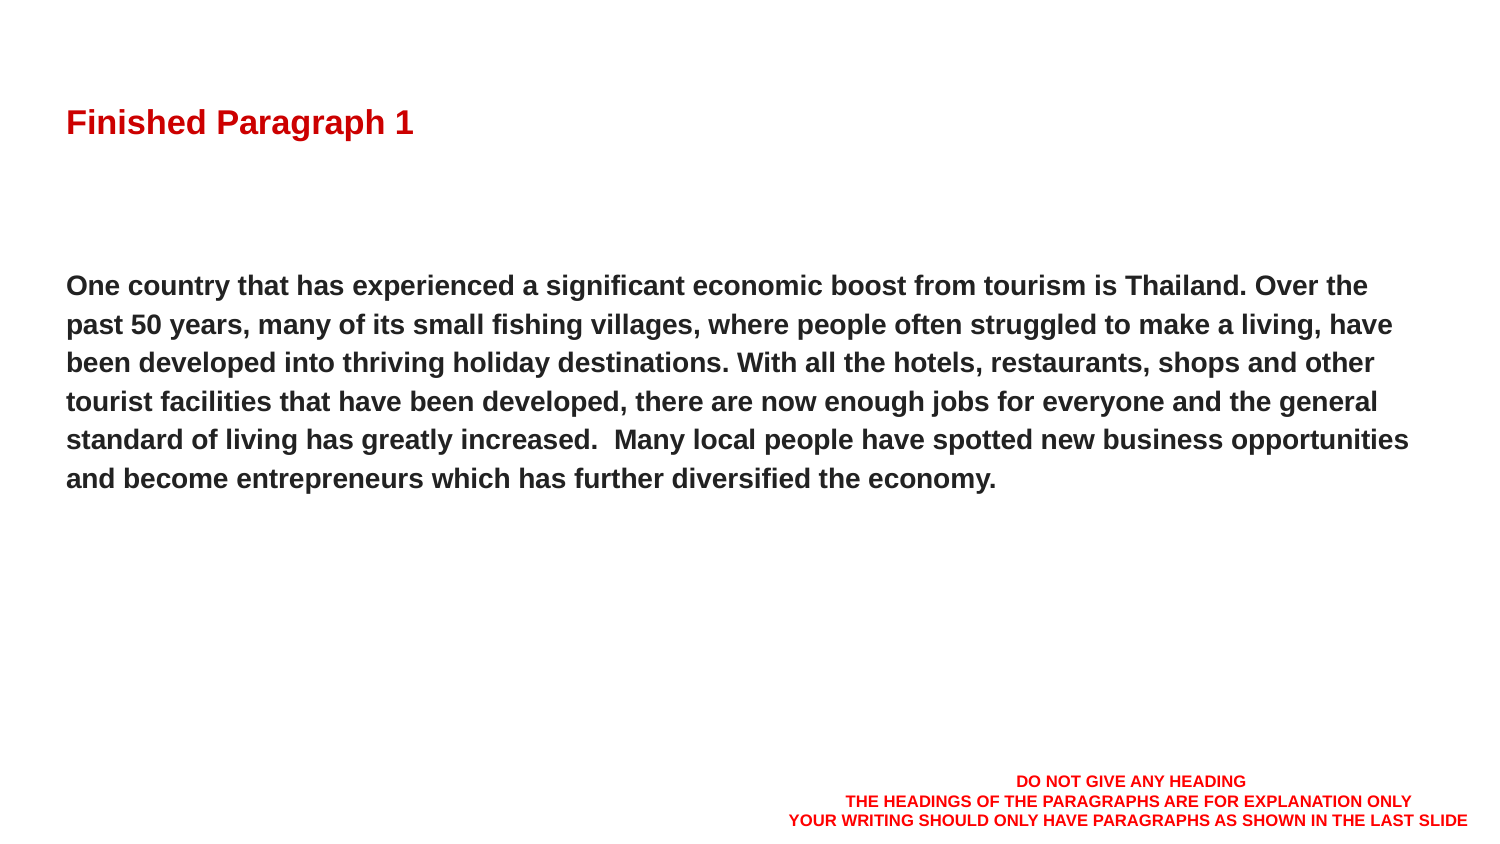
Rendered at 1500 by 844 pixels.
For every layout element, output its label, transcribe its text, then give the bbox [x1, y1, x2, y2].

list One country that has experienced a significant economic boost from tourism is Thailand. Over the past 50 years, many of its small fishing villages, where people often struggled to make a living, have been developed into thriving holiday destinations. With all the hotels, restaurants, shops and other tourist facilities that have been developed, there are now enough jobs for everyone and the general standard of living has greatly increased. Many local people have spotted new business opportunities and become entrepreneurs which has further diversified the economy. [51, 189, 1449, 657]
text_box DO NOT GIVE ANY HEADING THE HEADINGS OF THE PARAGRAPHS ARE FOR EXPLANATION ONLY YOUR WRITING SHOULD ONLY HAVE PARAGRAPHS AS SHOWN IN THE LAST SLIDE [728, 743, 1500, 838]
title Finished Paragraph 1 [51, 72, 1449, 167]
